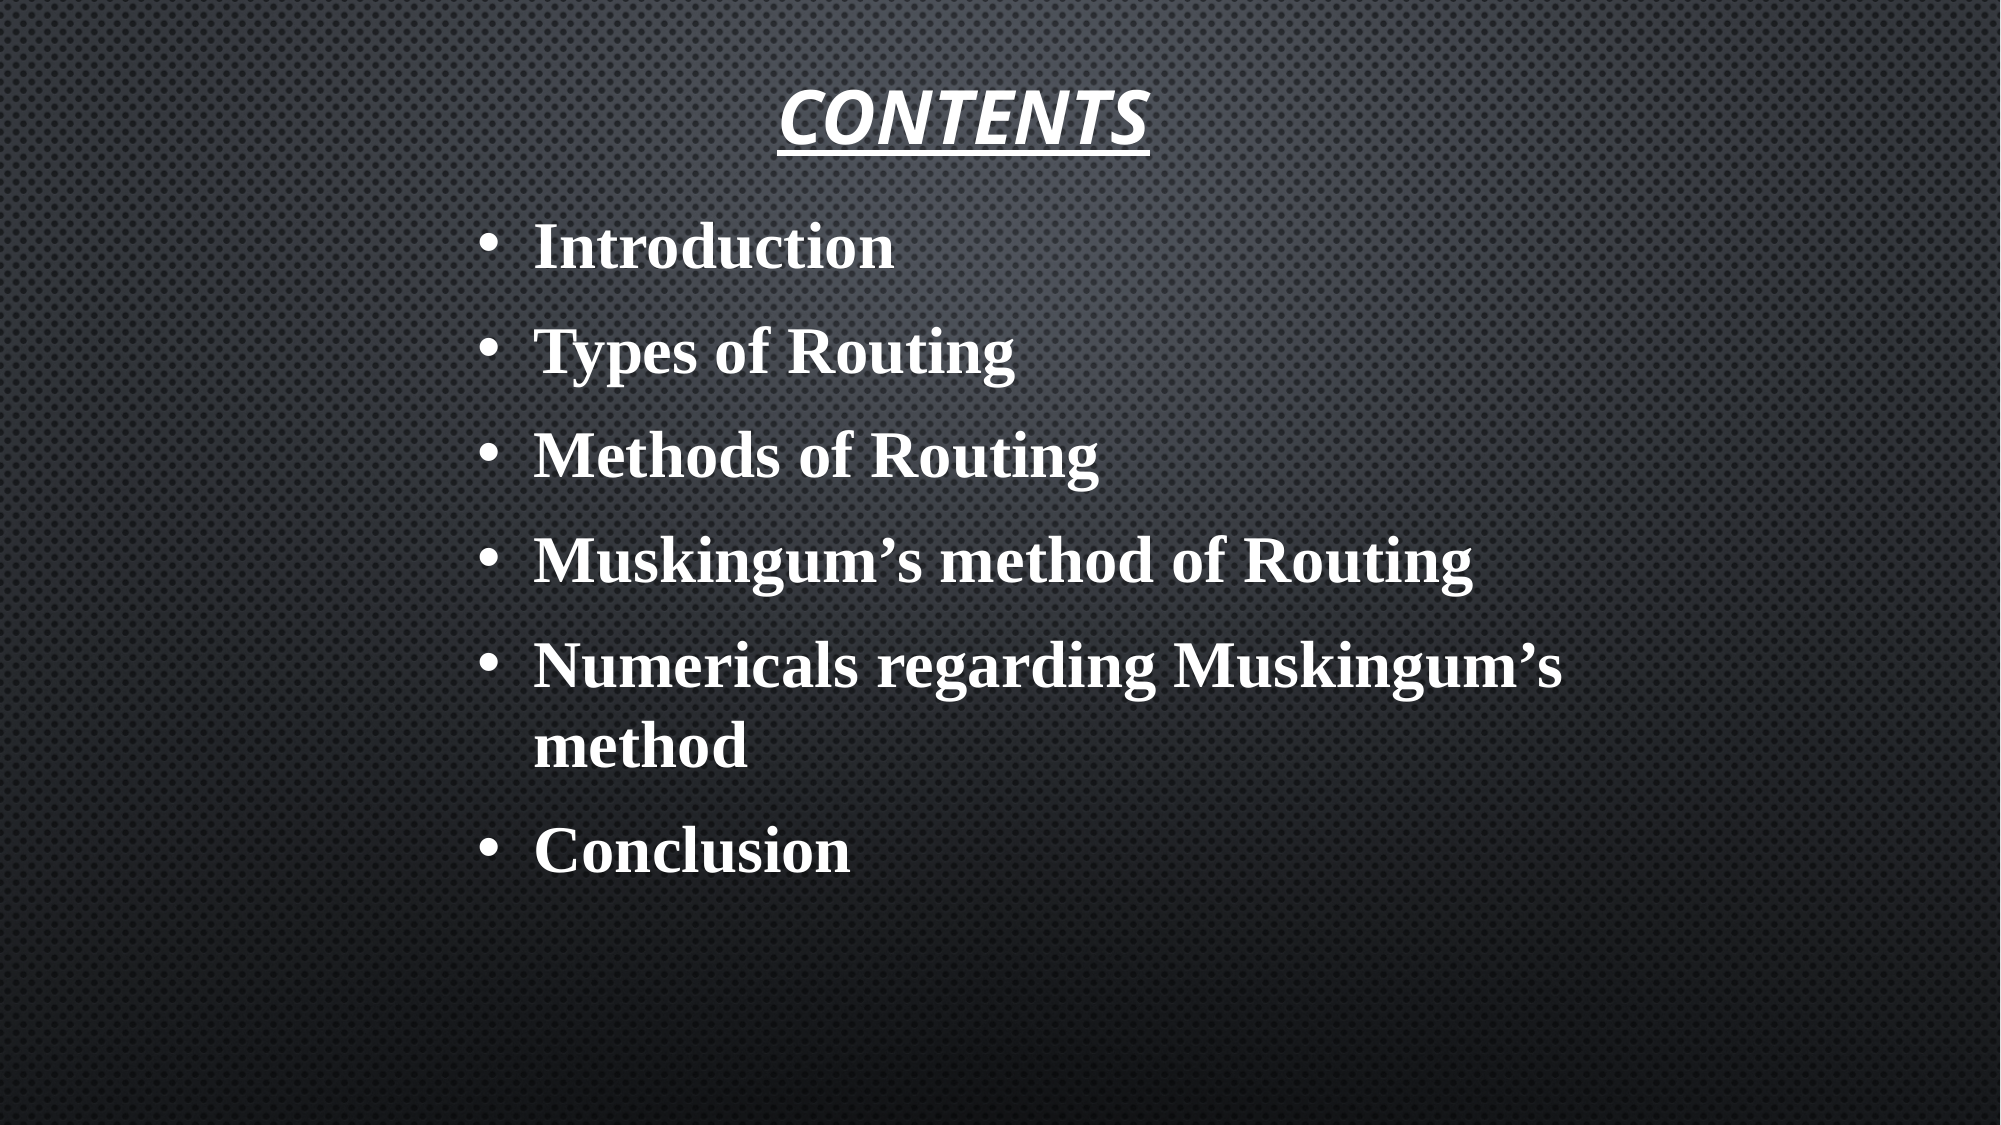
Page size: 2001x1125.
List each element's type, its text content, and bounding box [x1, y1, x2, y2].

text_box Introduction Types of Routing Methods of Routing Muskingum’s method of Routing Numericals regarding Muskingum’s method Conclusion [474, 174, 1775, 887]
text_box CONTENTS [762, 62, 1800, 168]
